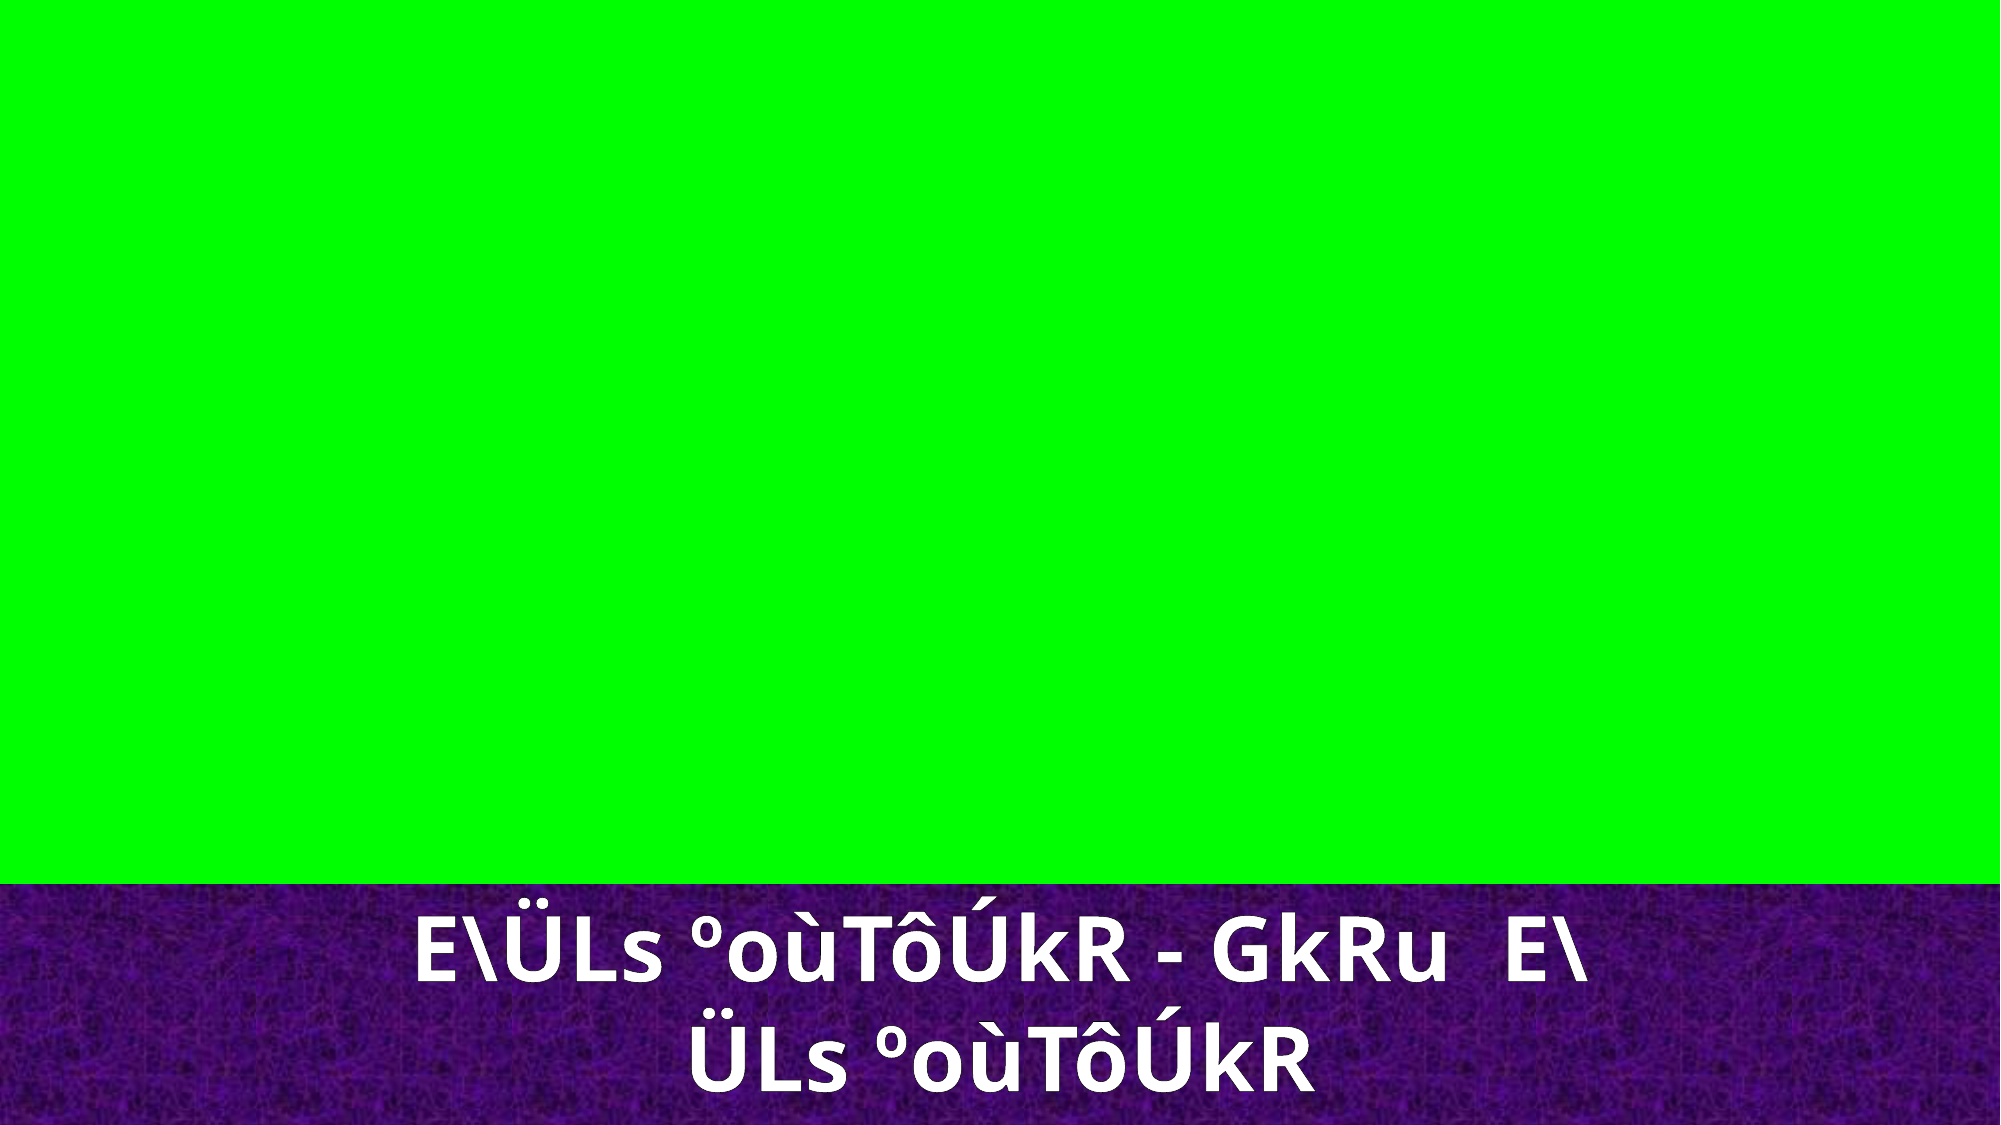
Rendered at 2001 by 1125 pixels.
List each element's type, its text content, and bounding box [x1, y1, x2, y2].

text_box E\ÜLs ºoùTôÚkR - GkRu E\ÜLs ºoùTôÚkR [319, 882, 1681, 1118]
text_box [0, 884, 2000, 1125]
